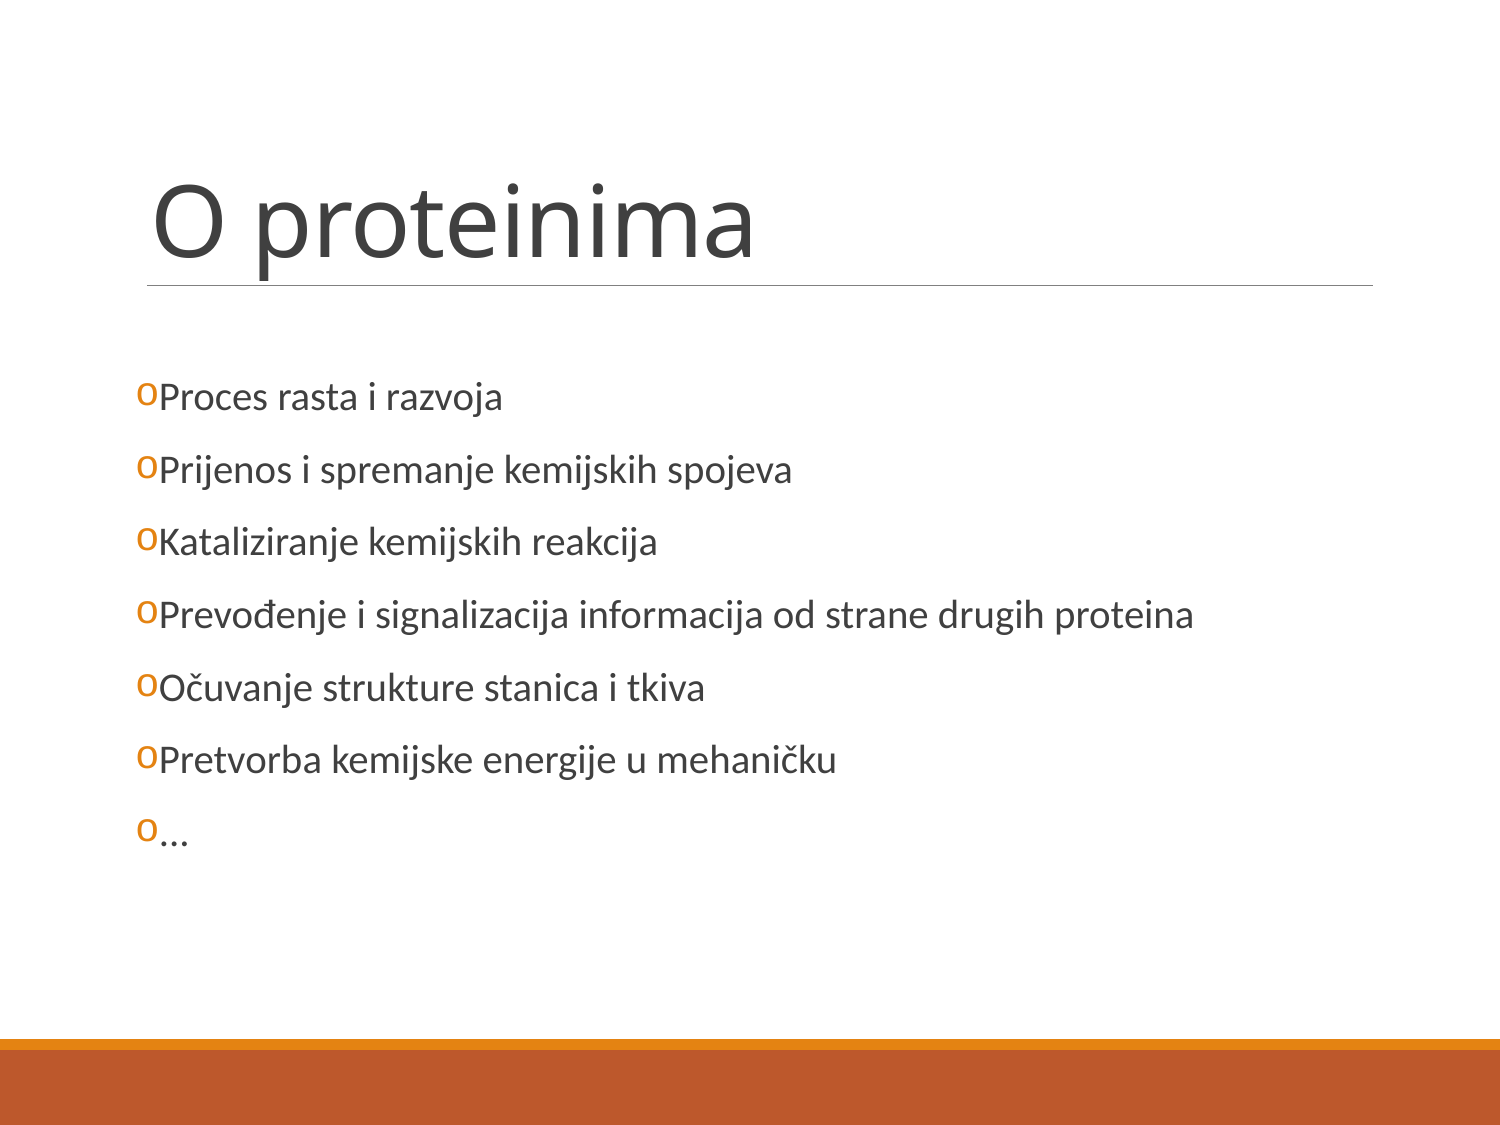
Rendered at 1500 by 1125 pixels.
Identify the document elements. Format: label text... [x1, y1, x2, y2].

title O proteinima [135, 47, 1373, 285]
list Proces rasta i razvoja Prijenos i spremanje kemijskih spojeva Kataliziranje kemijskih reakcija Prevođenje i signalizacija informacija od strane drugih proteina Očuvanje strukture stanica i tkiva Pretvorba kemijske energije u mehaničku ... [135, 367, 1373, 863]
